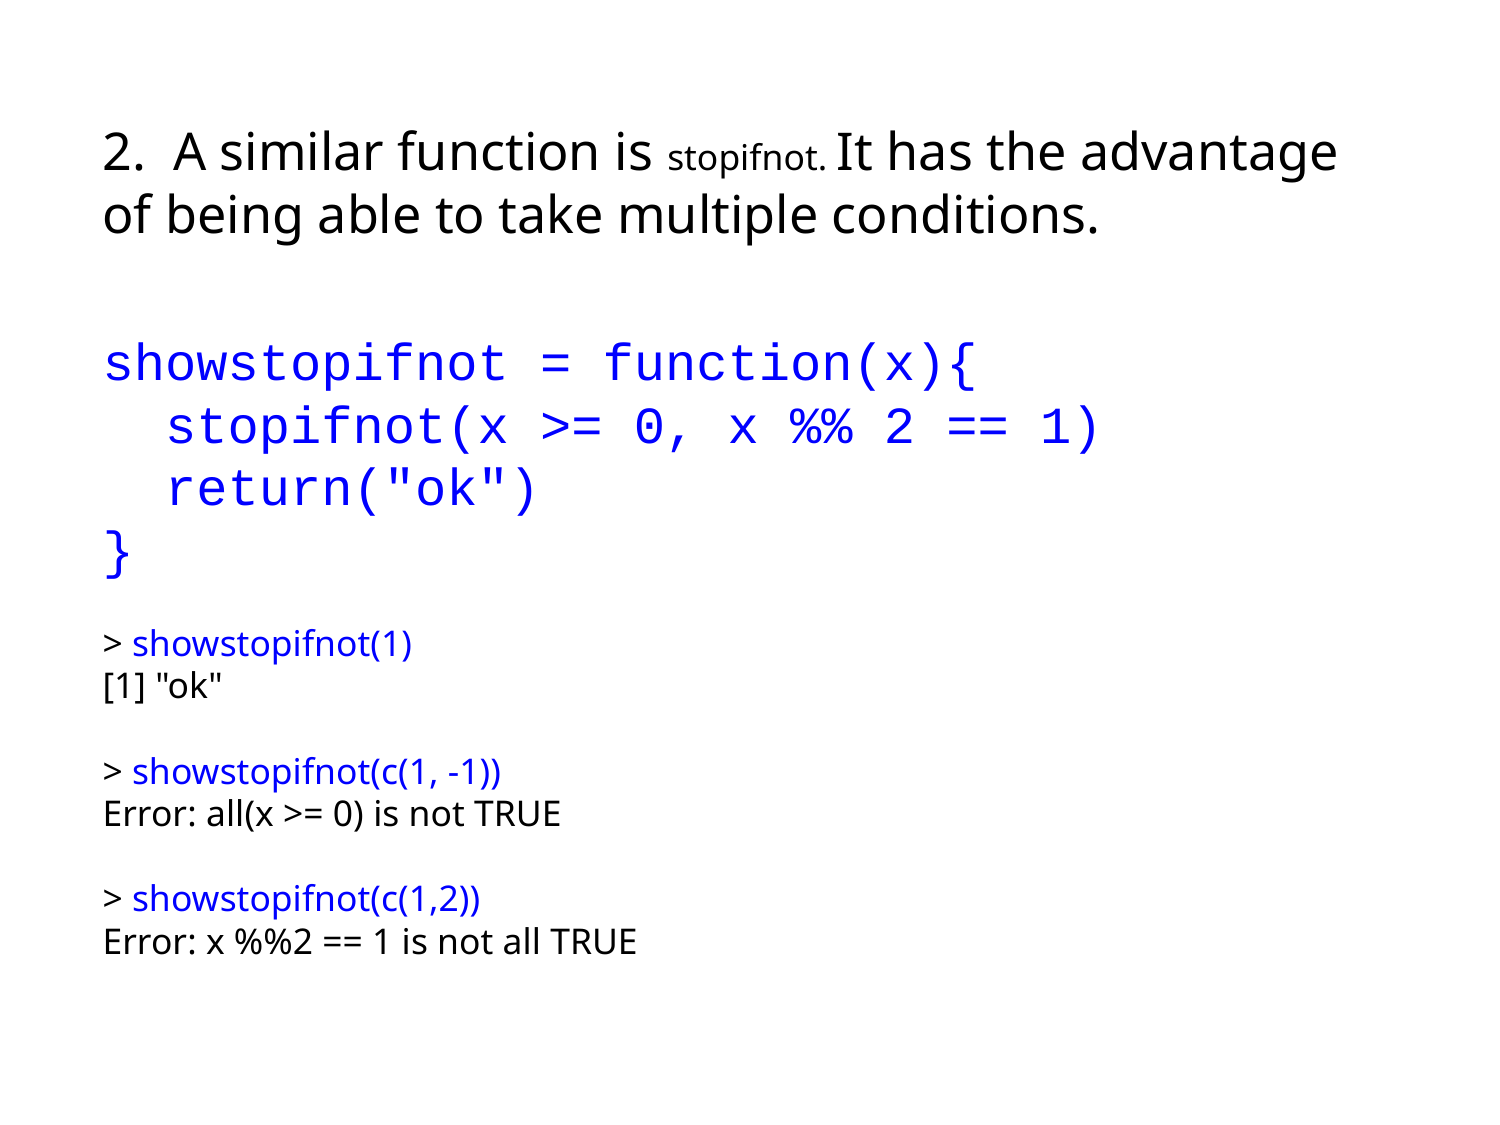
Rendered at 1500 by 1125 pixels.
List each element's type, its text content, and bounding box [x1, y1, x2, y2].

list 2. A similar function is stopifnot. It has the advantage of being able to take multiple conditions. showstopifnot = function(x){ stopifnot(x >= 0, x %% 2 == 1) return("ok") } > showstopifnot(1) [1] "ok" > showstopifnot(c(1, -1)) Error: all(x >= 0) is not TRUE > showstopifnot(c(1,2)) Error: x %%2 == 1 is not all TRUE [96, 112, 1350, 1079]
